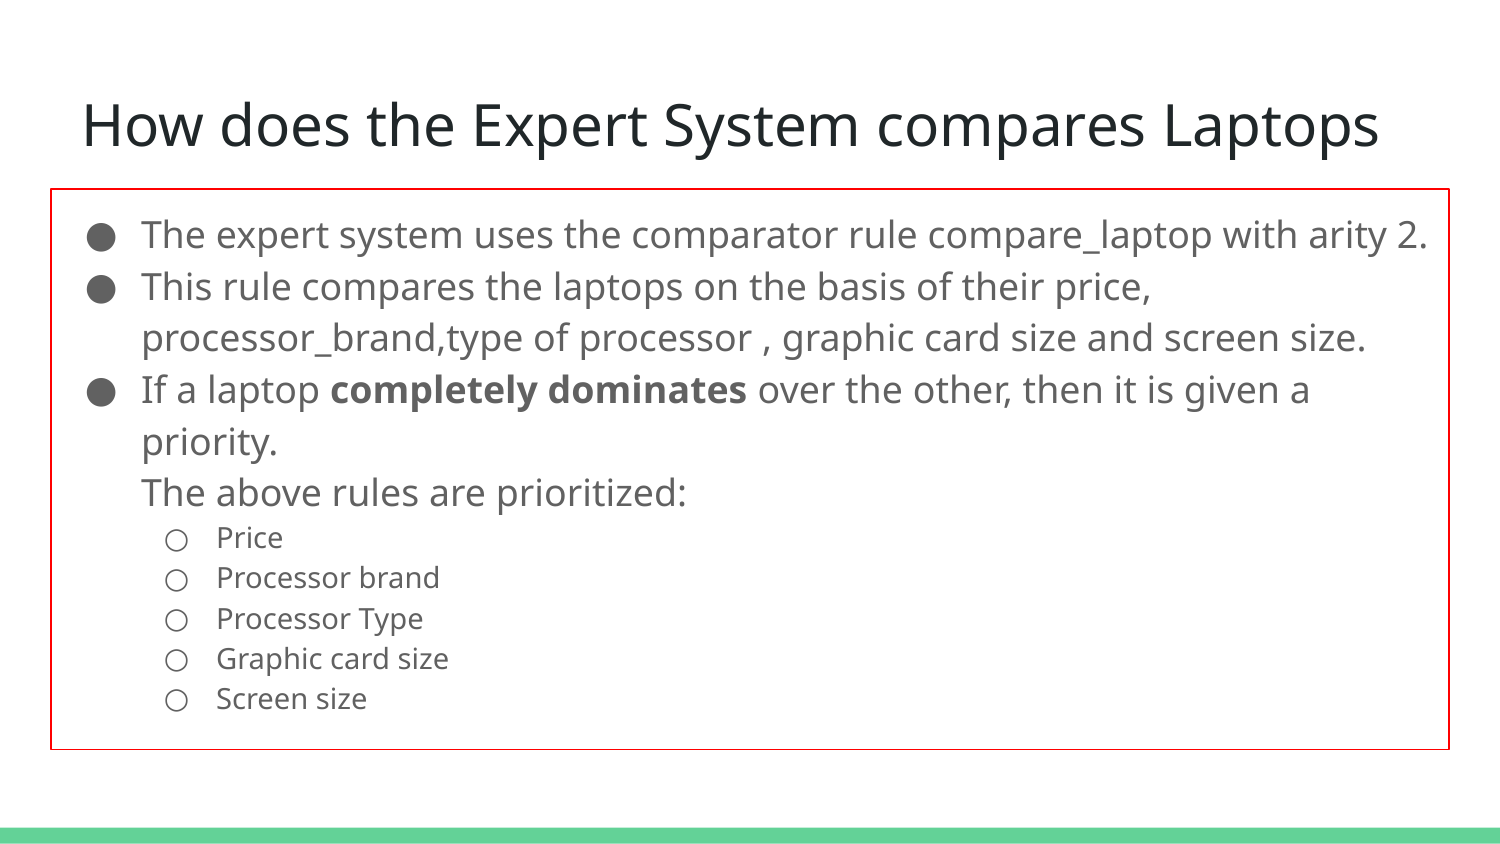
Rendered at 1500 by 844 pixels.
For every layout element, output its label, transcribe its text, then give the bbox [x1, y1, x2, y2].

title How does the Expert System compares Laptops [51, 72, 1449, 167]
list The expert system uses the comparator rule compare_laptop with arity 2. This rule compares the laptops on the basis of their price, processor_brand,type of processor , graphic card size and screen size. If a laptop completely dominates over the other, then it is given a priority. The above rules are prioritized: Price Processor brand Processor Type Graphic card size Screen size [51, 189, 1449, 750]
